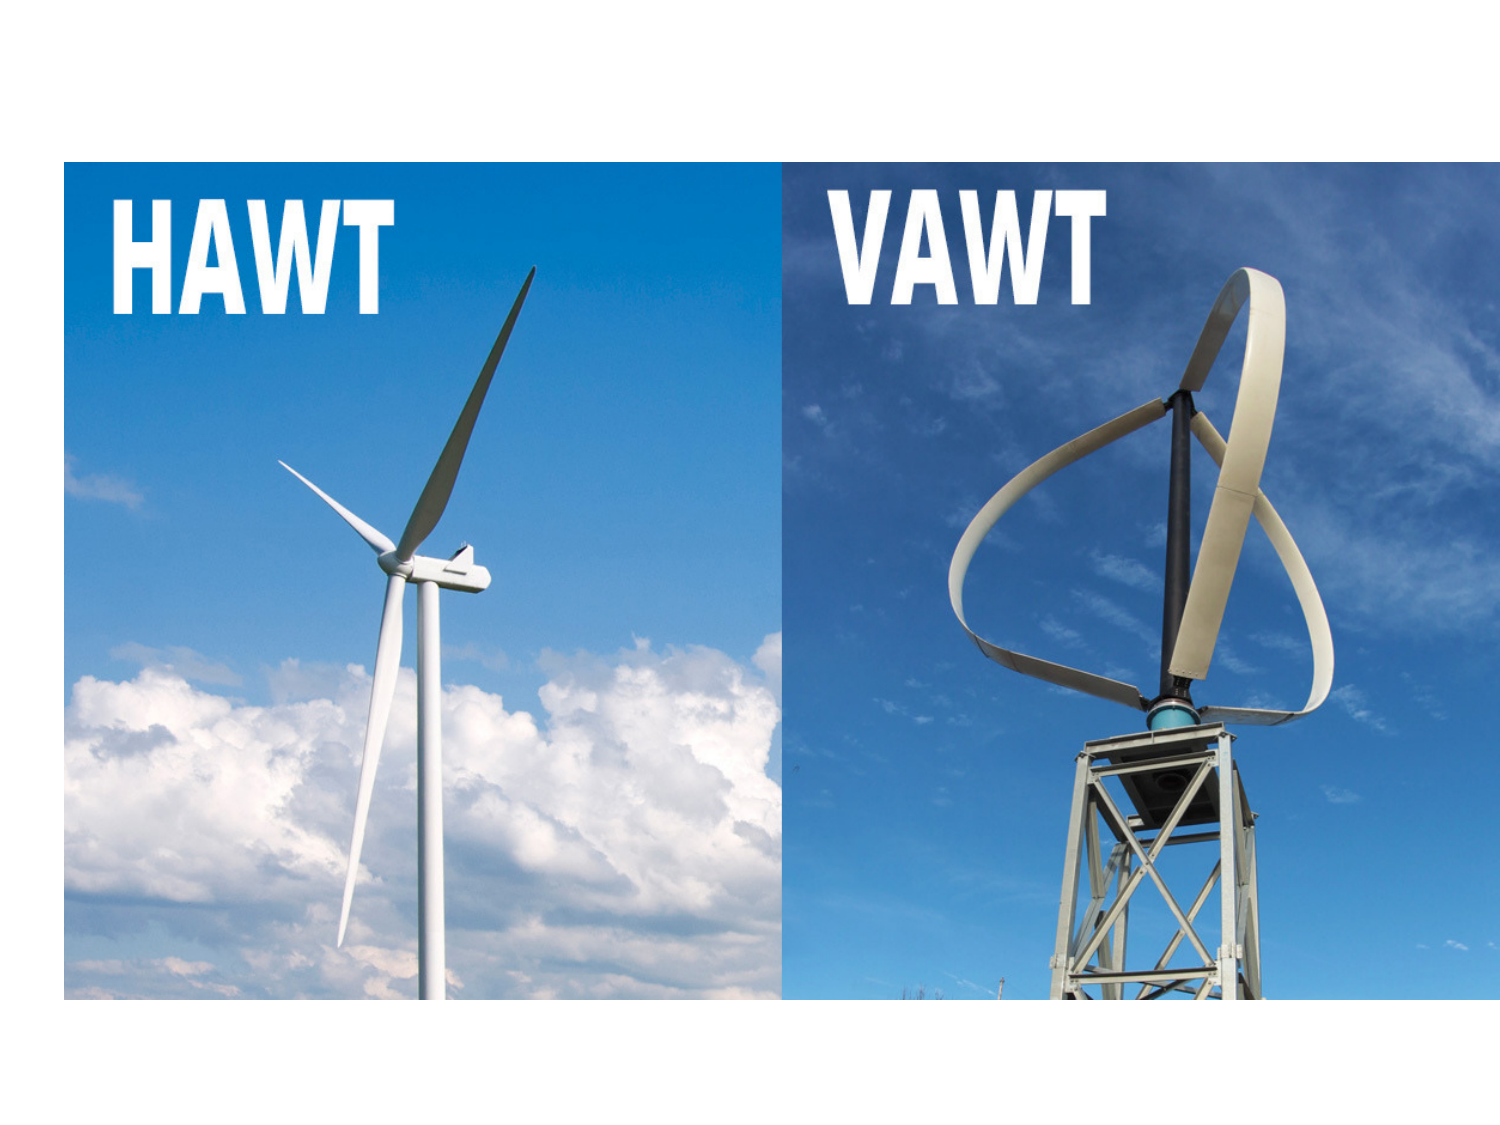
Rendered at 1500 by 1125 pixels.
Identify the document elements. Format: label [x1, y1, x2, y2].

picture [64, 162, 1500, 1001]
